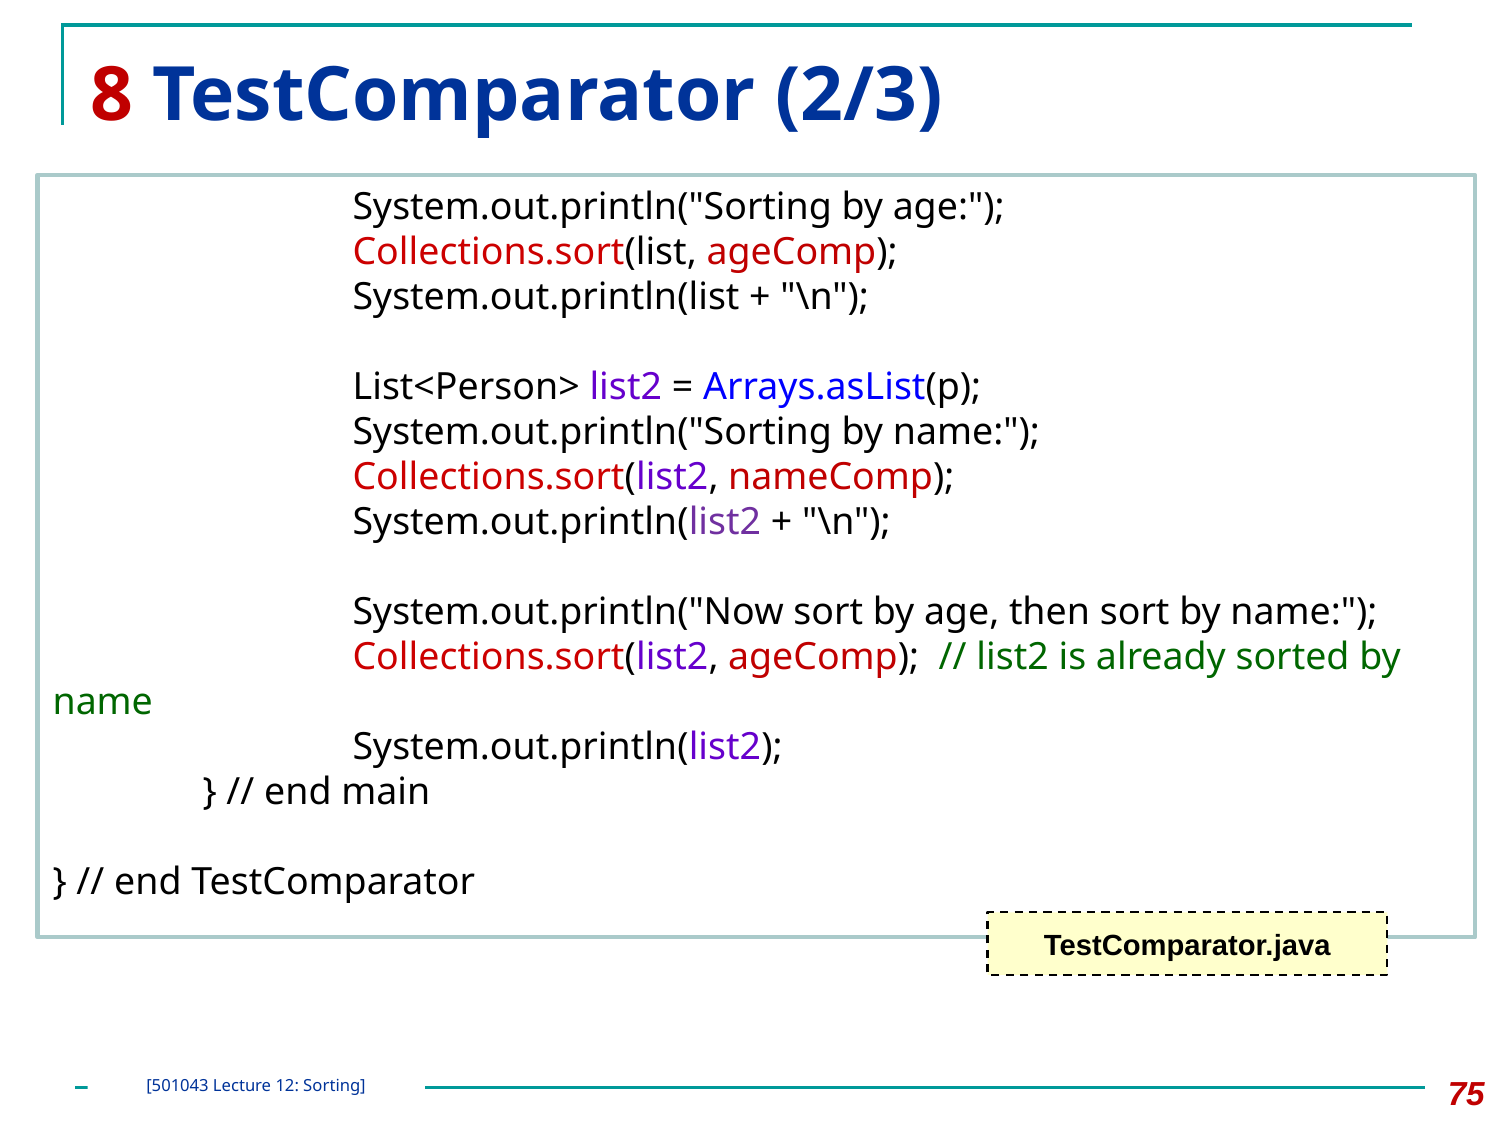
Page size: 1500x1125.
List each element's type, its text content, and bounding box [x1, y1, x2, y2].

text_box [501043 Lecture 12: Sorting] [87, 1074, 425, 1100]
title 8 TestComparator (2/3) [75, 37, 1425, 173]
slide_number ‹#› [1400, 1065, 1500, 1125]
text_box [37, 174, 1476, 976]
